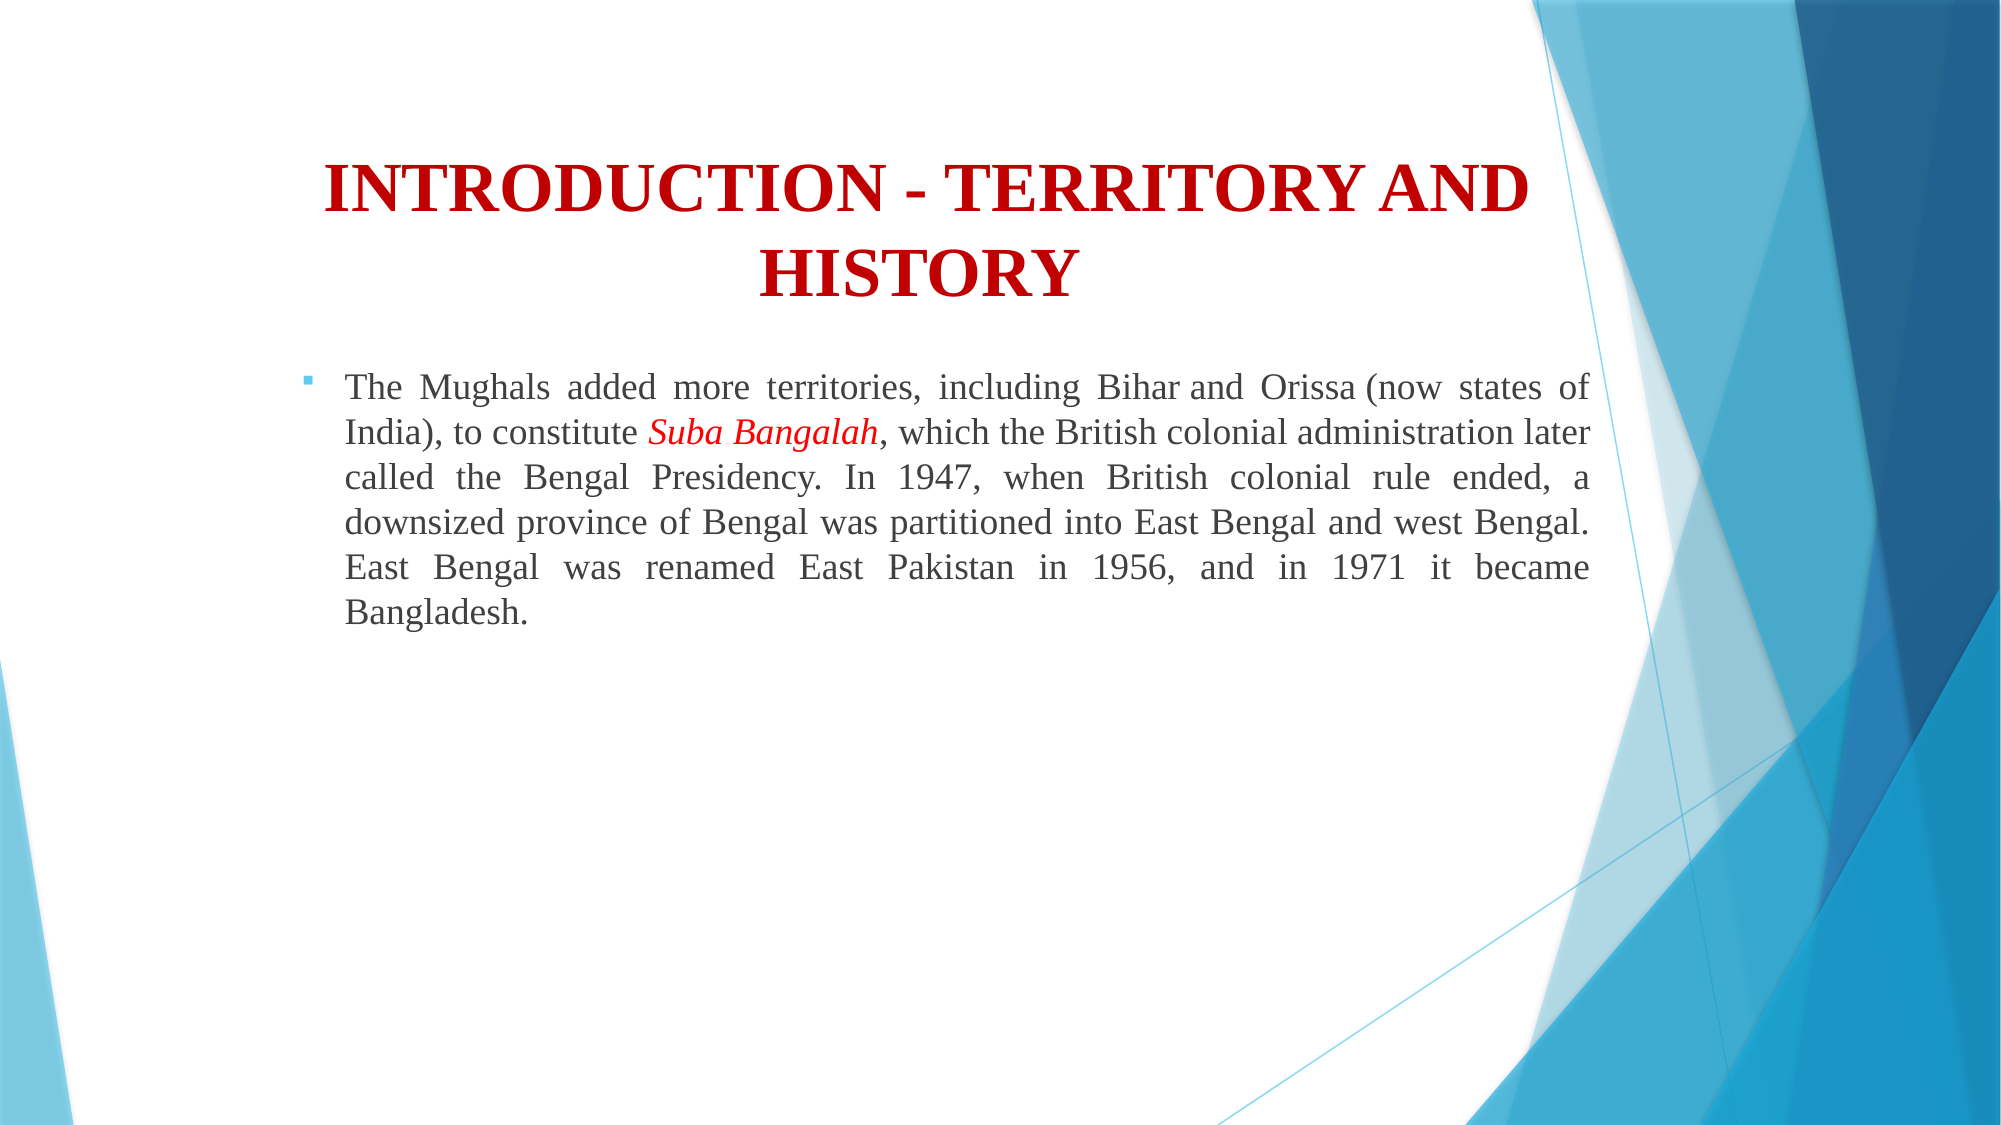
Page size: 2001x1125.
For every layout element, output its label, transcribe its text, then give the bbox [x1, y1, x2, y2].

title INTRODUCTION - TERRITORY AND HISTORY [249, 133, 1607, 319]
list The Mughals added more territories, including Bihar and Orissa (now states of India), to constitute Suba Bangalah, which the British colonial administration later called the Bengal Presidency. In 1947, when British colonial rule ended, a downsized province of Bengal was partitioned into East Bengal and west Bengal. East Bengal was renamed East Pakistan in 1956, and in 1971 it became Bangladesh. [234, 354, 1607, 810]
